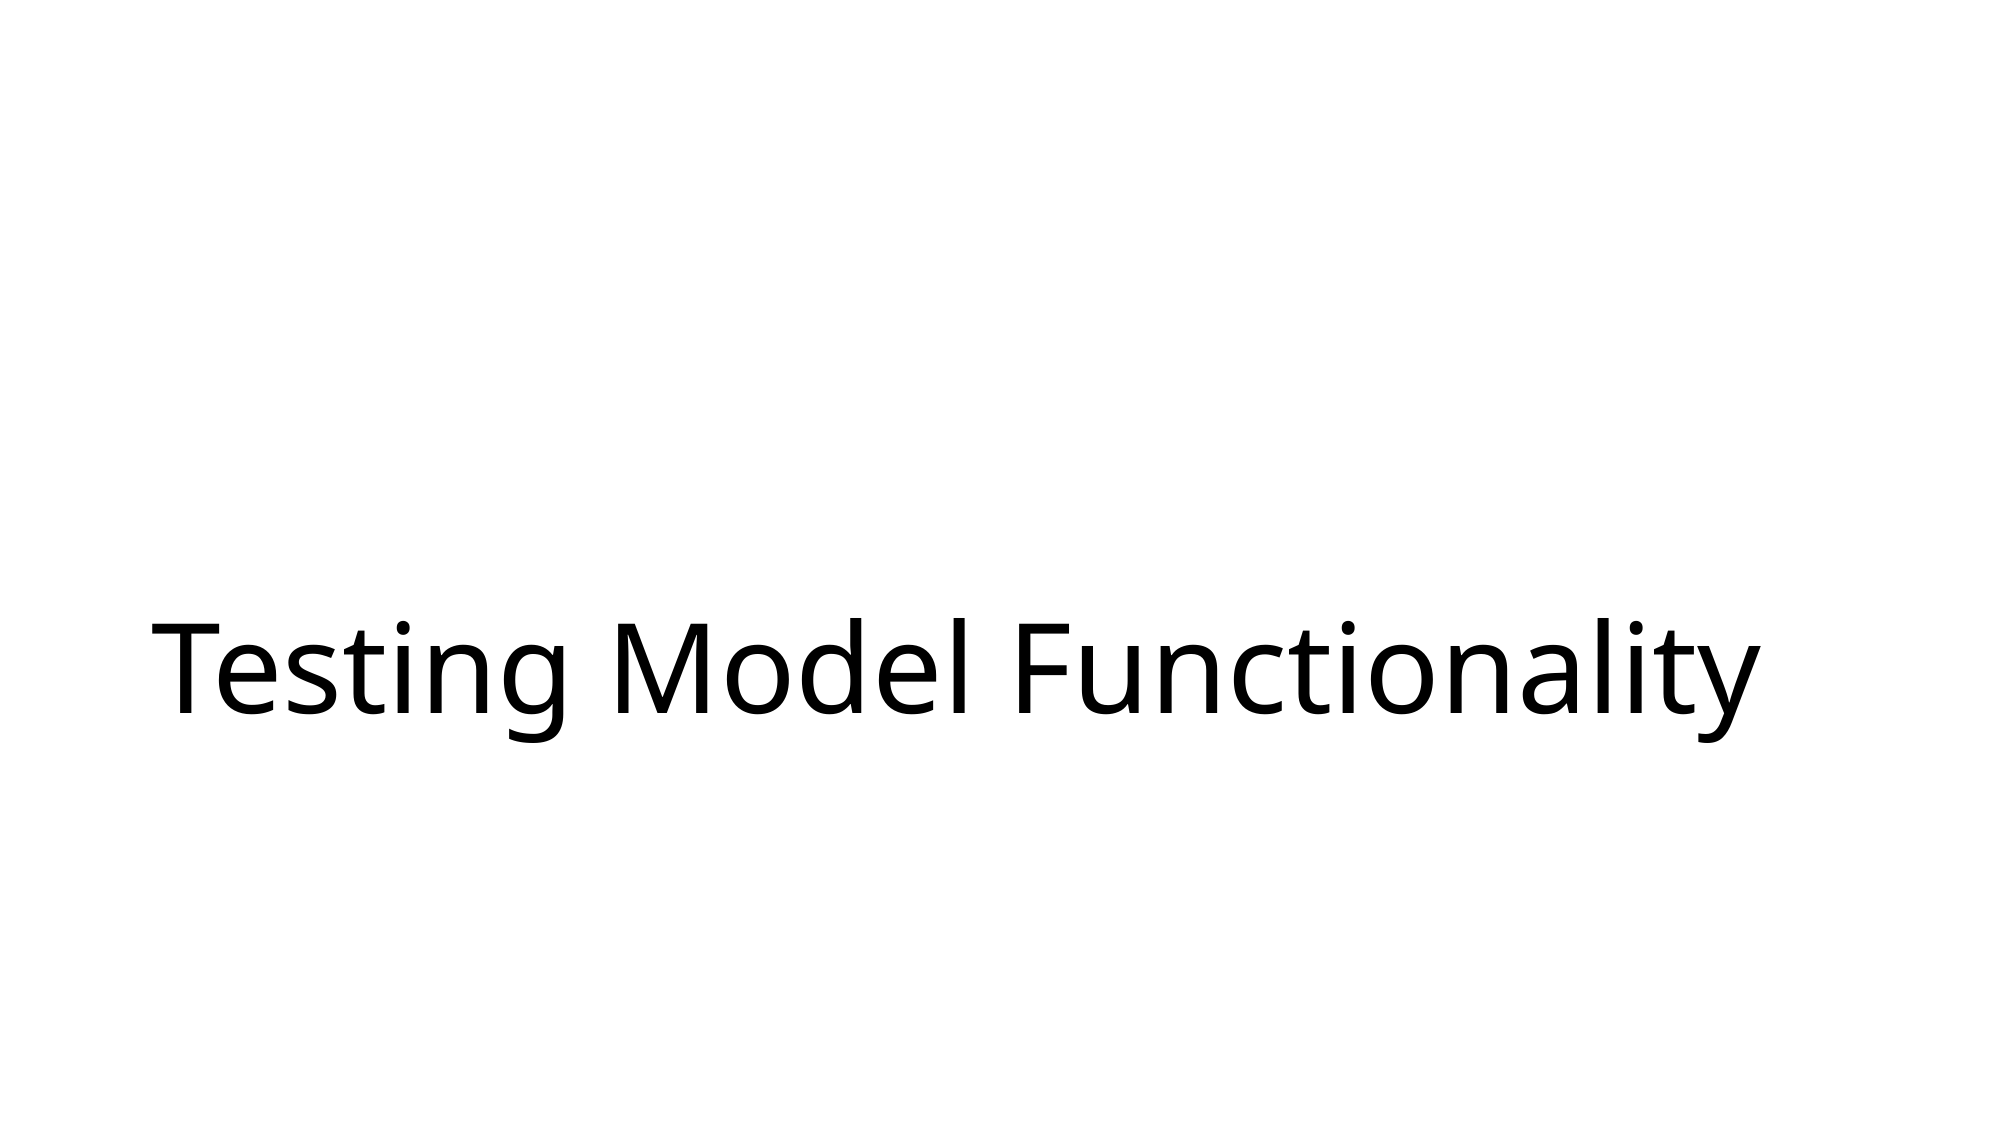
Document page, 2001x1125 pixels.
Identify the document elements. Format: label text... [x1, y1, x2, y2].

title Testing Model Functionality [136, 280, 1862, 749]
